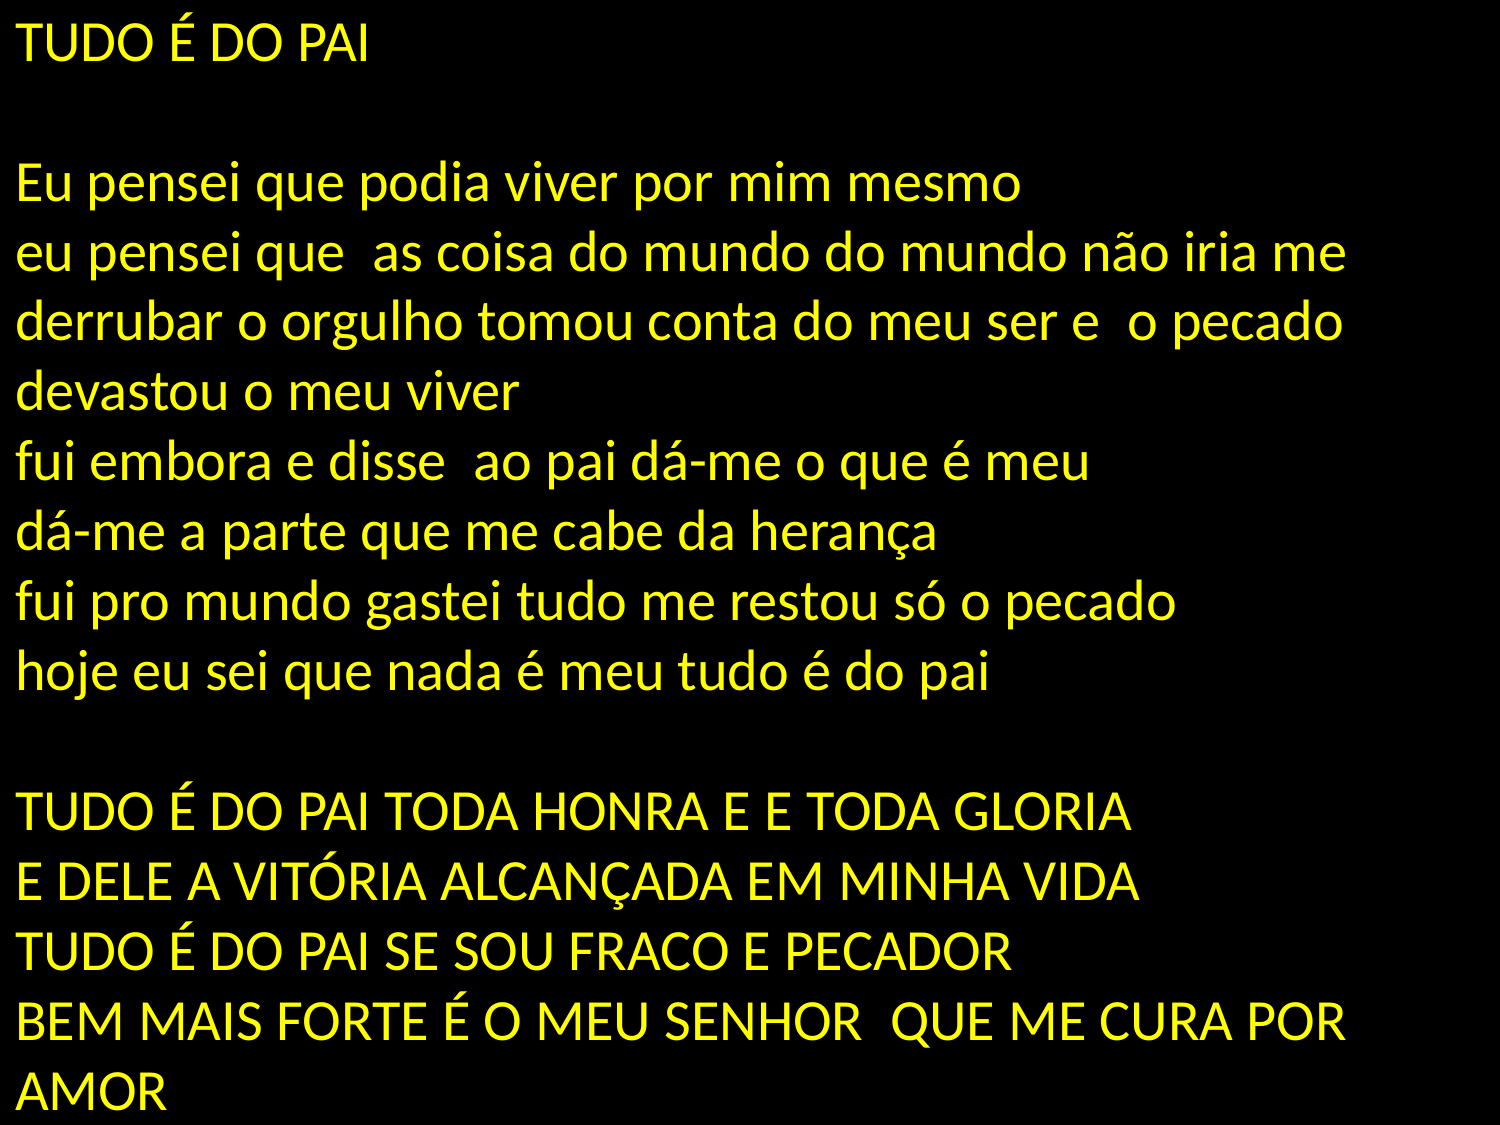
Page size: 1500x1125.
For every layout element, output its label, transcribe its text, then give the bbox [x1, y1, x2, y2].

title TUDO É DO PAI Eu pensei que podia viver por mim mesmo eu pensei que as coisa do mundo do mundo não iria me derrubar o orgulho tomou conta do meu ser e o pecado devastou o meu viver fui embora e disse ao pai dá-me o que é meu dá-me a parte que me cabe da herança fui pro mundo gastei tudo me restou só o pecado hoje eu sei que nada é meu tudo é do pai TUDO É DO PAI TODA HONRA E E TODA GLORIA E DELE A VITÓRIA ALCANÇADA EM MINHA VIDA TUDO É DO PAI SE SOU FRACO E PECADOR BEM MAIS FORTE É O MEU SENHOR QUE ME CURA POR AMOR [0, 0, 1500, 1125]
